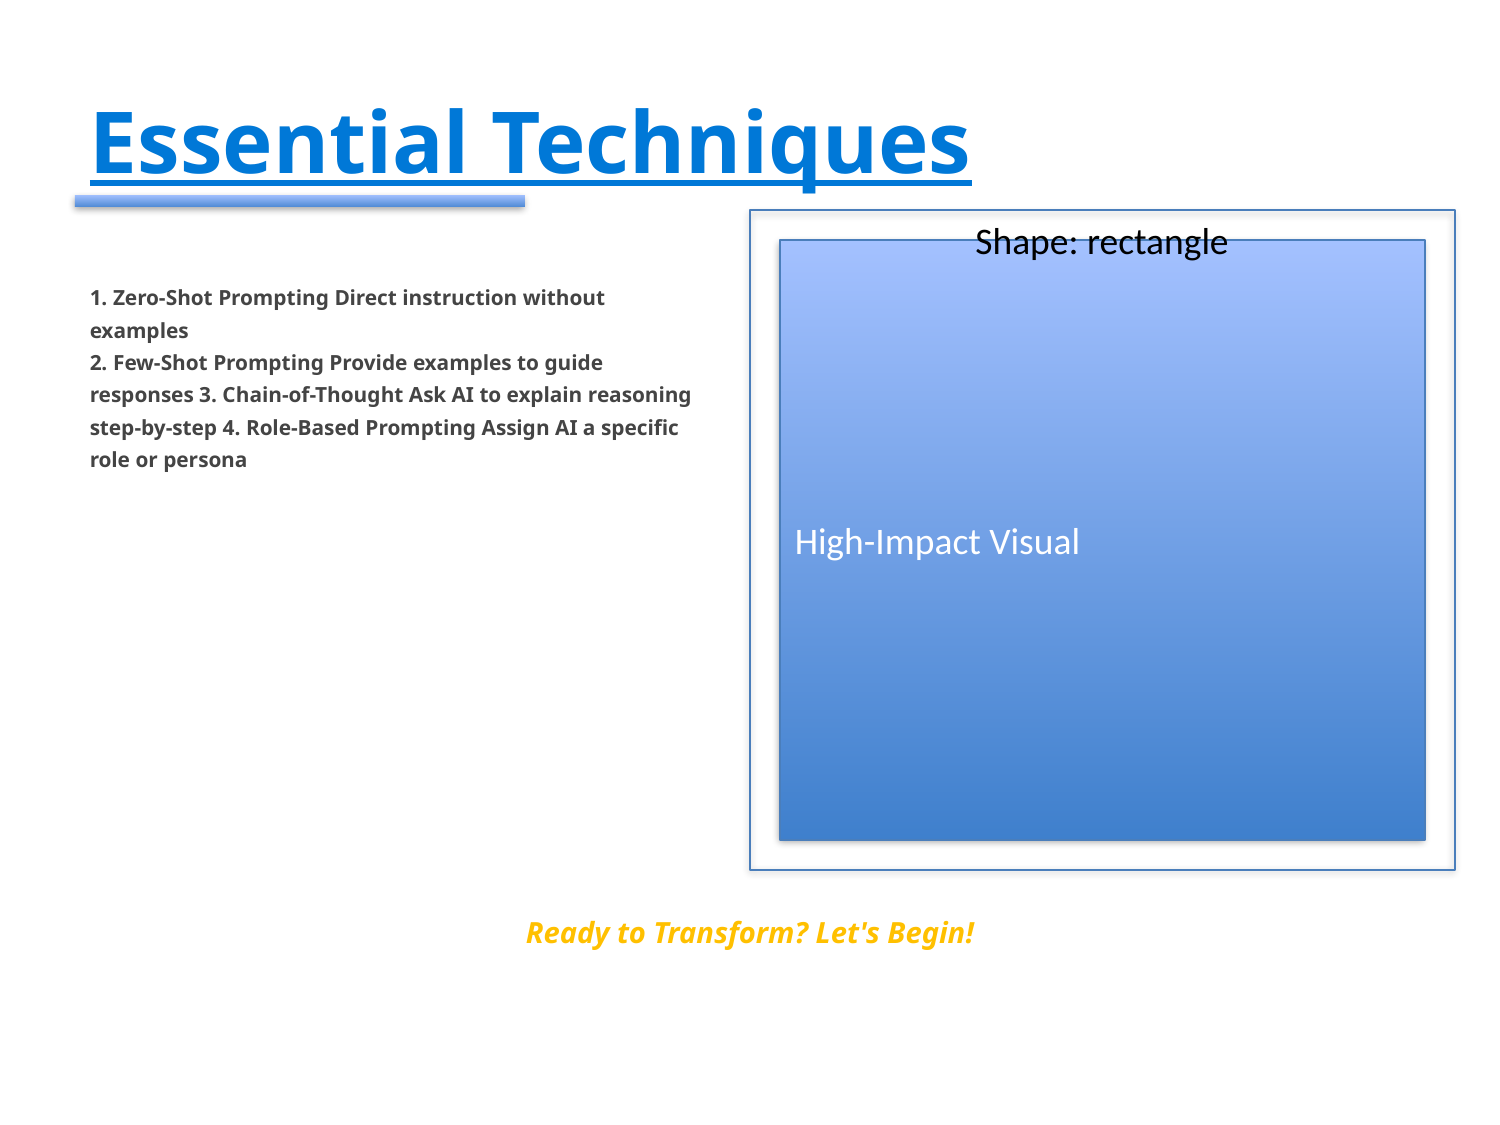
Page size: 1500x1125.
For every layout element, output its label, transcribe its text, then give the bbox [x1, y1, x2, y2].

text_box [74, 194, 526, 208]
text_box Essential Techniques [74, 59, 1425, 198]
text_box Ready to Transform? Let's Begin! [299, 899, 1200, 957]
text_box 1. Zero-Shot Prompting Direct instruction without examples 2. Few-Shot Prompting Provide examples to guide responses 3. Chain-of-Thought Ask AI to explain reasoning step-by-step 4. Role-Based Prompting Assign AI a specific role or persona [74, 269, 720, 480]
text_box [749, 209, 1456, 871]
text_box Shape: rectangle [960, 209, 1245, 270]
